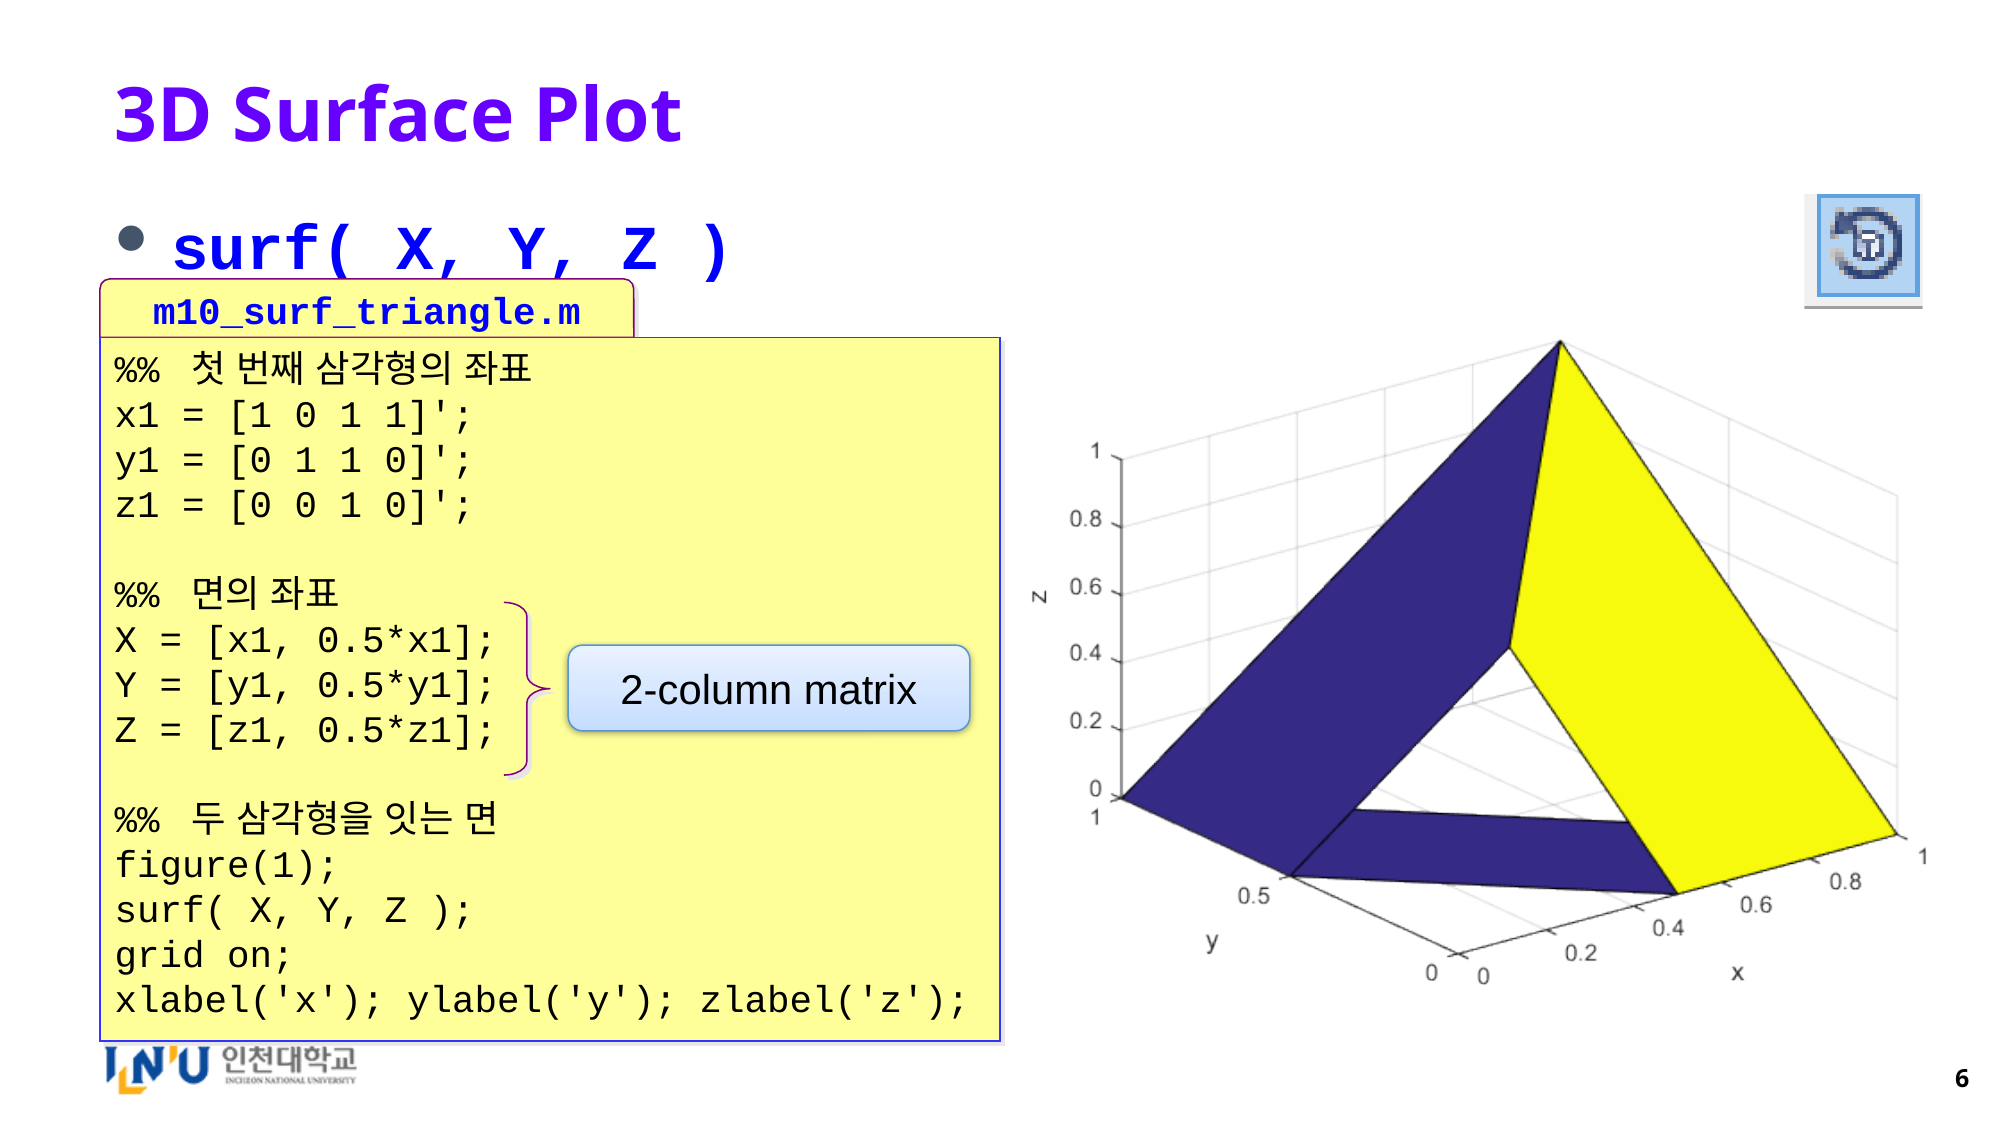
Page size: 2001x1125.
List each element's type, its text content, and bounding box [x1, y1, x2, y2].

slide_number 6 [1517, 1054, 1985, 1101]
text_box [99, 278, 1001, 1042]
picture [99, 1042, 371, 1104]
title 3D Surface Plot [99, 19, 1907, 165]
list surf( X, Y, Z ) [99, 198, 1799, 308]
picture [1011, 189, 1946, 1006]
